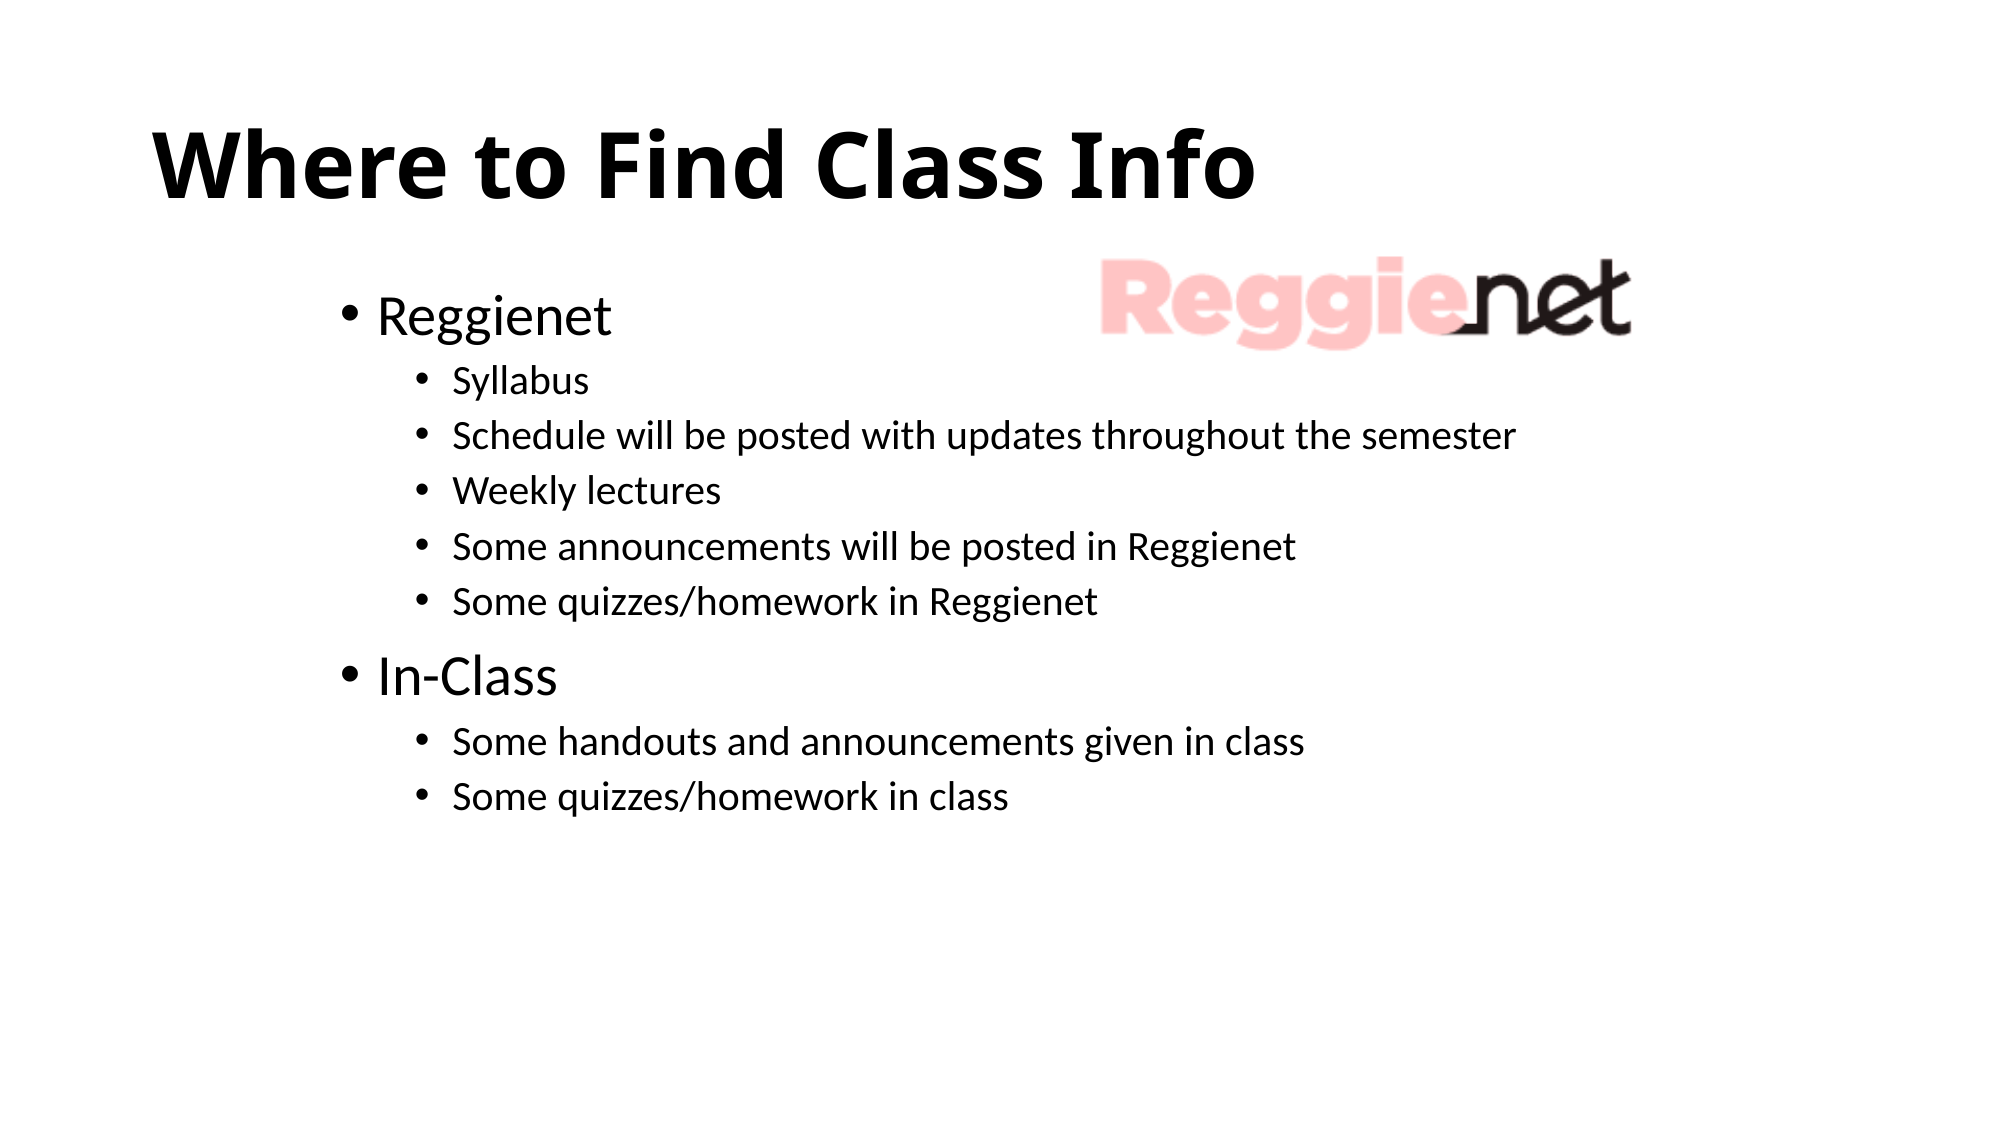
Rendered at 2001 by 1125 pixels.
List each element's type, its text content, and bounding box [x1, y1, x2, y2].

list Reggienet Syllabus Schedule will be posted with updates throughout the semester Weekly lectures Some announcements will be posted in Reggienet Some quizzes/homework in Reggienet In-Class Some handouts and announcements given in class Some quizzes/homework in class [324, 277, 1675, 1027]
title Where to Find Class Info [137, 59, 1863, 278]
picture [1070, 232, 1661, 370]
